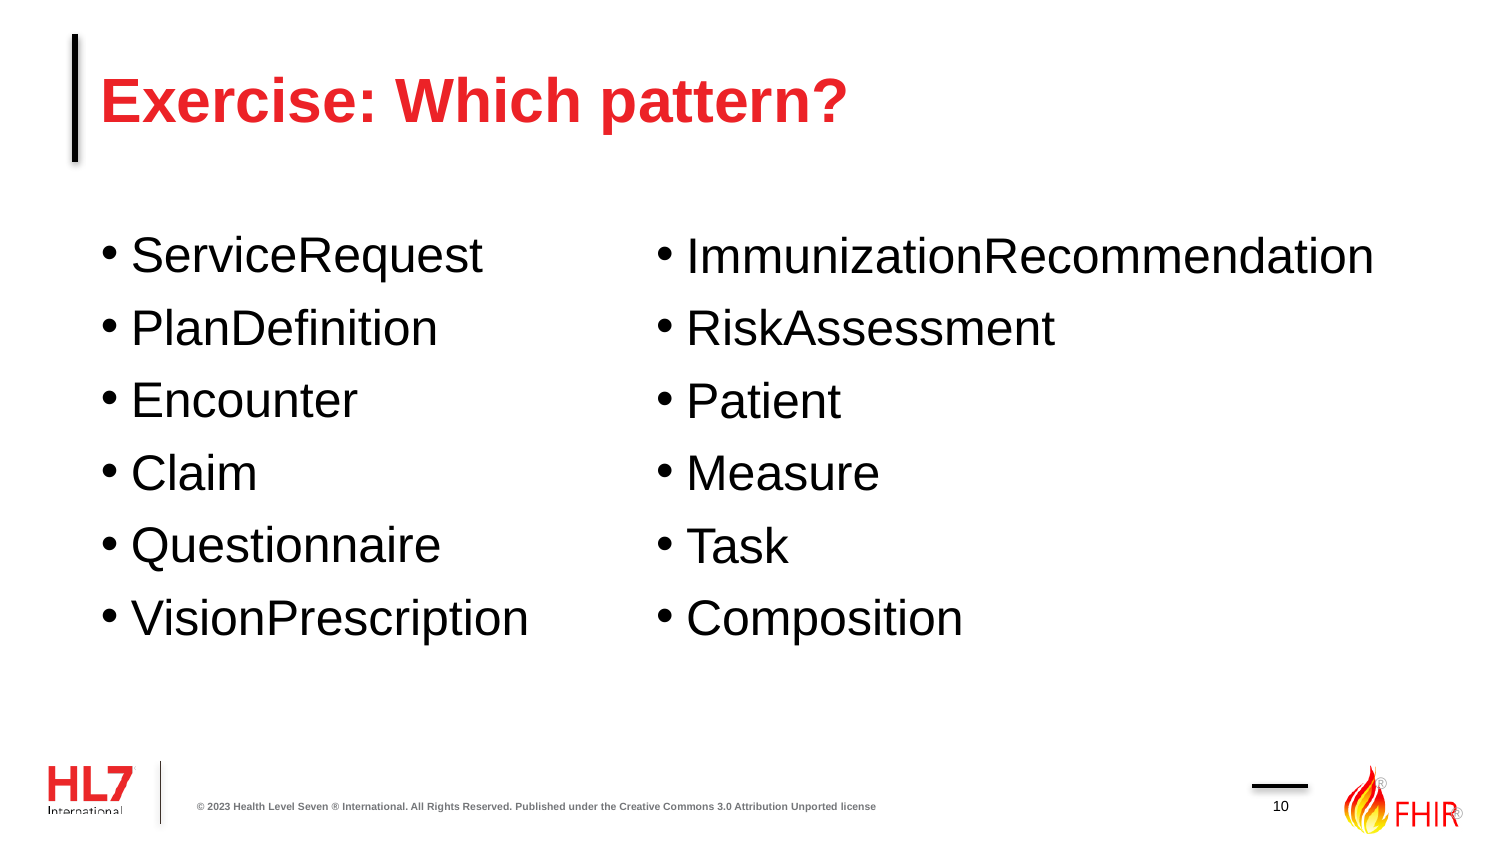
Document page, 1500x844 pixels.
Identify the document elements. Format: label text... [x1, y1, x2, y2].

picture [1339, 760, 1463, 837]
slide_number 10 [1258, 786, 1304, 814]
list ServiceRequest PlanDefinition Encounter Claim Questionnaire VisionPrescription [100, 222, 844, 731]
footer © 2023 Health Level Seven ® International. All Rights Reserved. Published under the Creative Commons 3.0 Attribution Unported license [196, 786, 941, 813]
title Exercise: Which pattern? [100, 33, 1451, 163]
text_box ImmunizationRecommendation RiskAssessment Patient Measure Task Composition [655, 223, 1400, 732]
